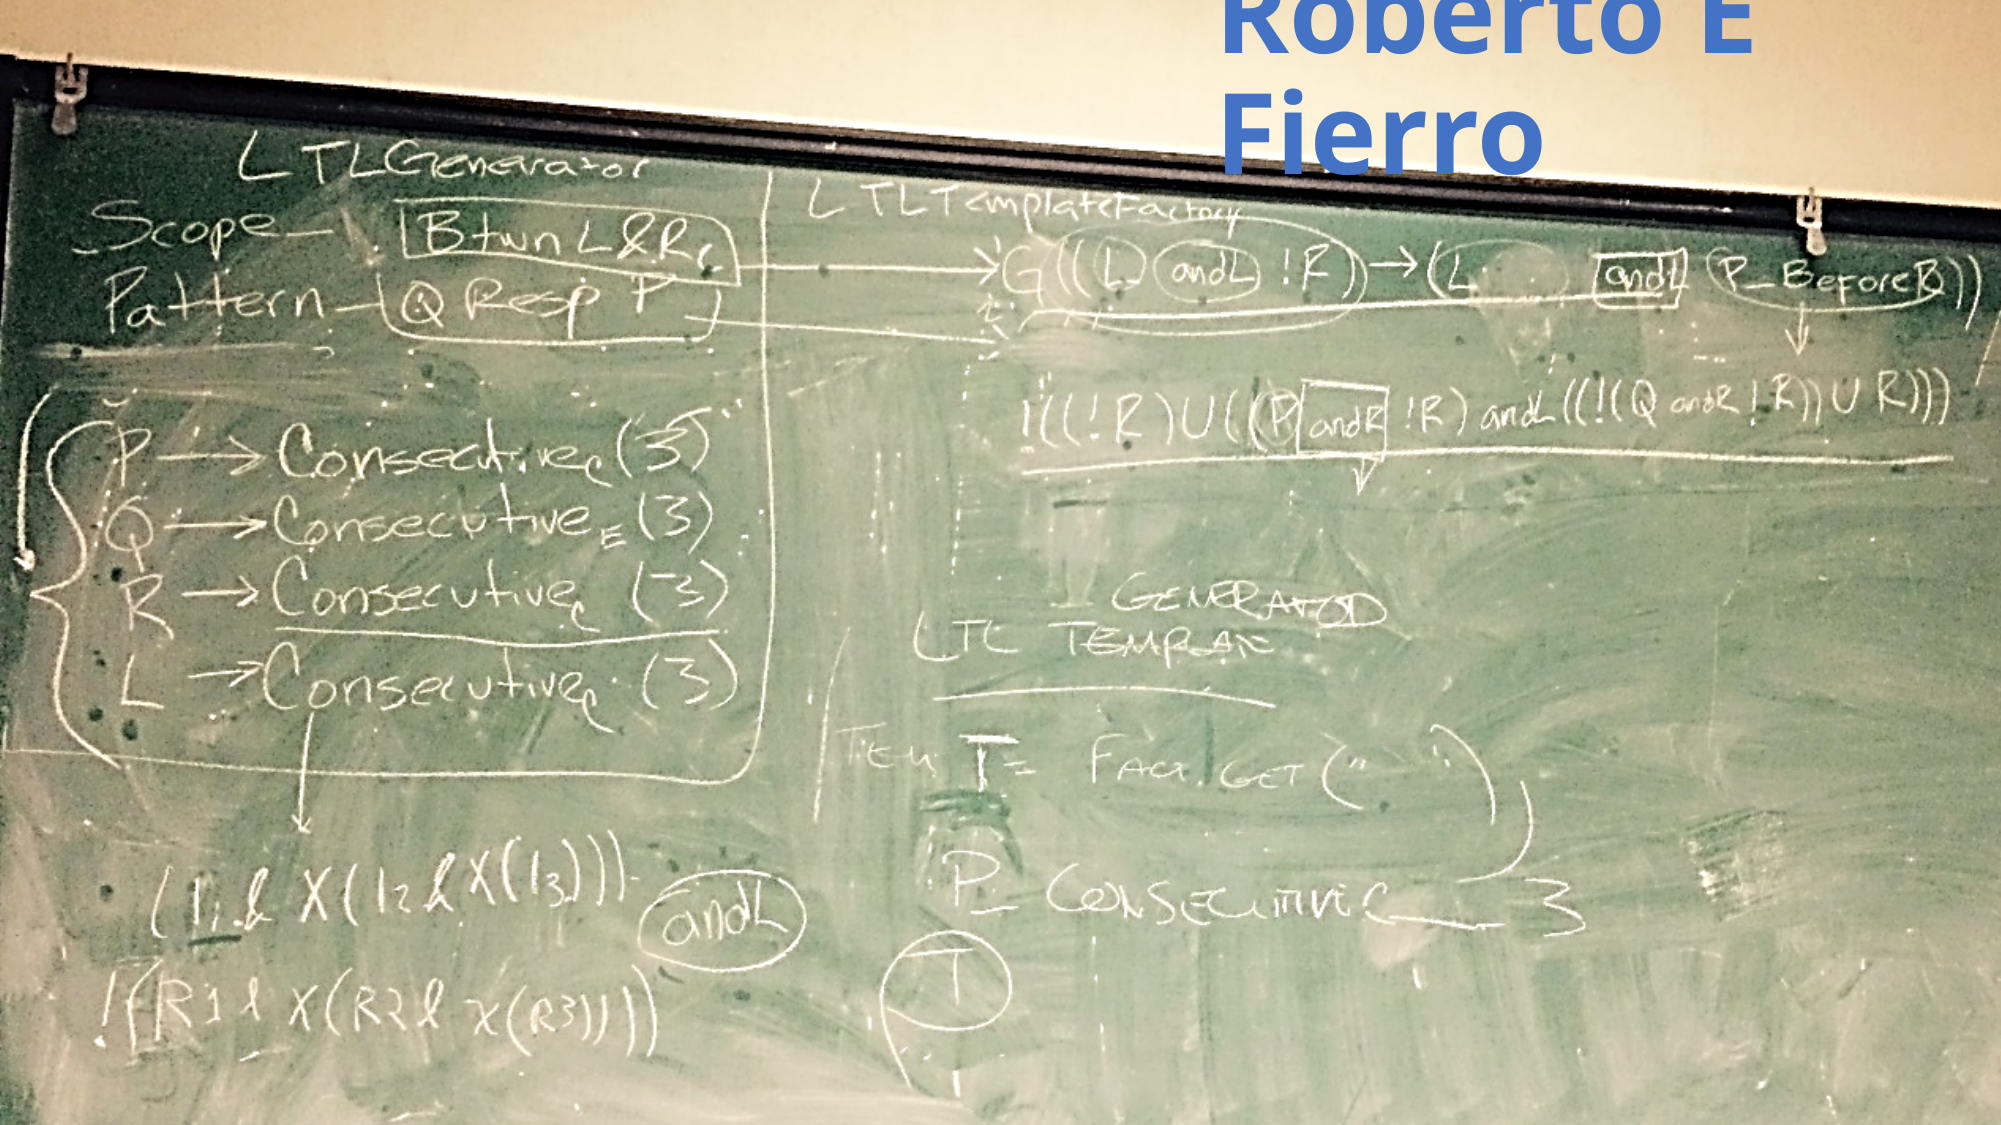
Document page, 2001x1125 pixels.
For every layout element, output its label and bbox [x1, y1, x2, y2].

list [0, 0, 2000, 1125]
